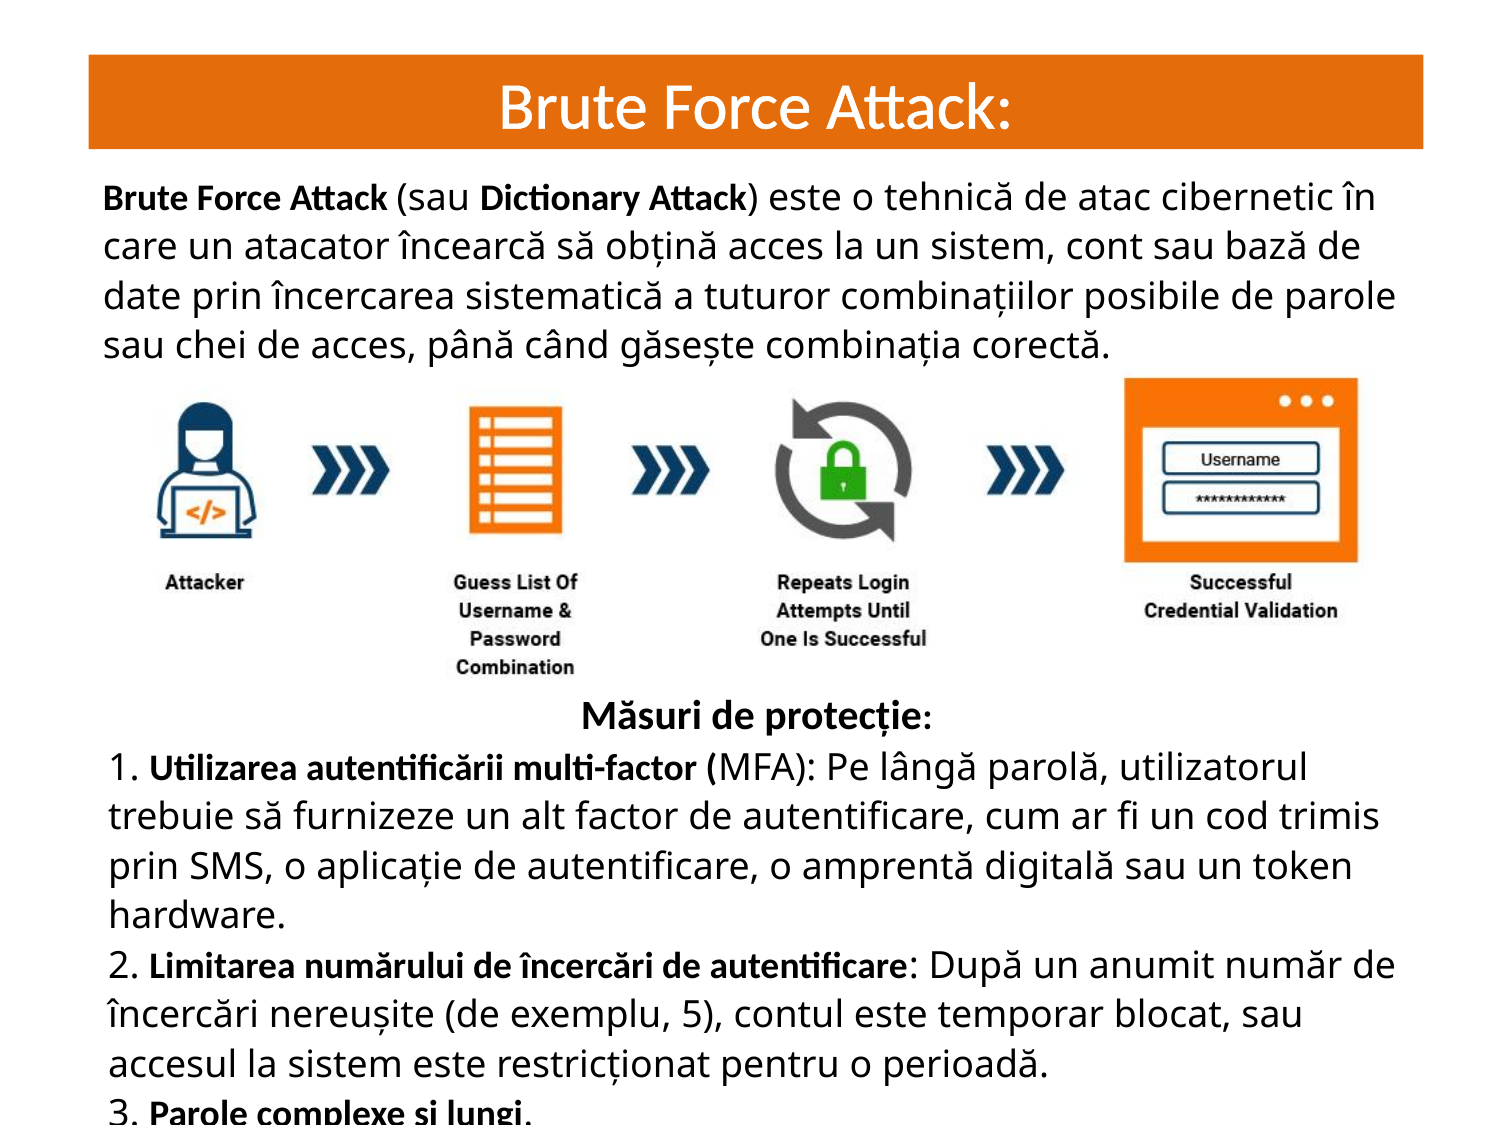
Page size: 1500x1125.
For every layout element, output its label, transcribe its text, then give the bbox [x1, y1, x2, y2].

picture [147, 367, 1377, 693]
text_box Brute Force Attack (sau Dictionary Attack) este o tehnică de atac cibernetic în care un atacator încearcă să obțină acces la un sistem, cont sau bază de date prin încercarea sistematică a tuturor combinațiilor posibile de parole sau chei de acces, până când găsește combinația corectă. [88, 160, 1424, 374]
text_box Măsuri de protecție: 1. Utilizarea autentificării multi-factor (MFA): Pe lângă parolă, utilizatorul trebuie să furnizeze un alt factor de autentificare, cum ar fi un cod trimis prin SMS, o aplicație de autentificare, o amprentă digitală sau un token hardware. 2. Limitarea numărului de încercări de autentificare: După un anumit număr de încercări nereușite (de exemplu, 5), contul este temporar blocat, sau accesul la sistem este restricționat pentru o perioadă. 3. Parole complexe și lungi. [93, 675, 1429, 1125]
text_box Brute Force Attack: [88, 54, 1424, 150]
